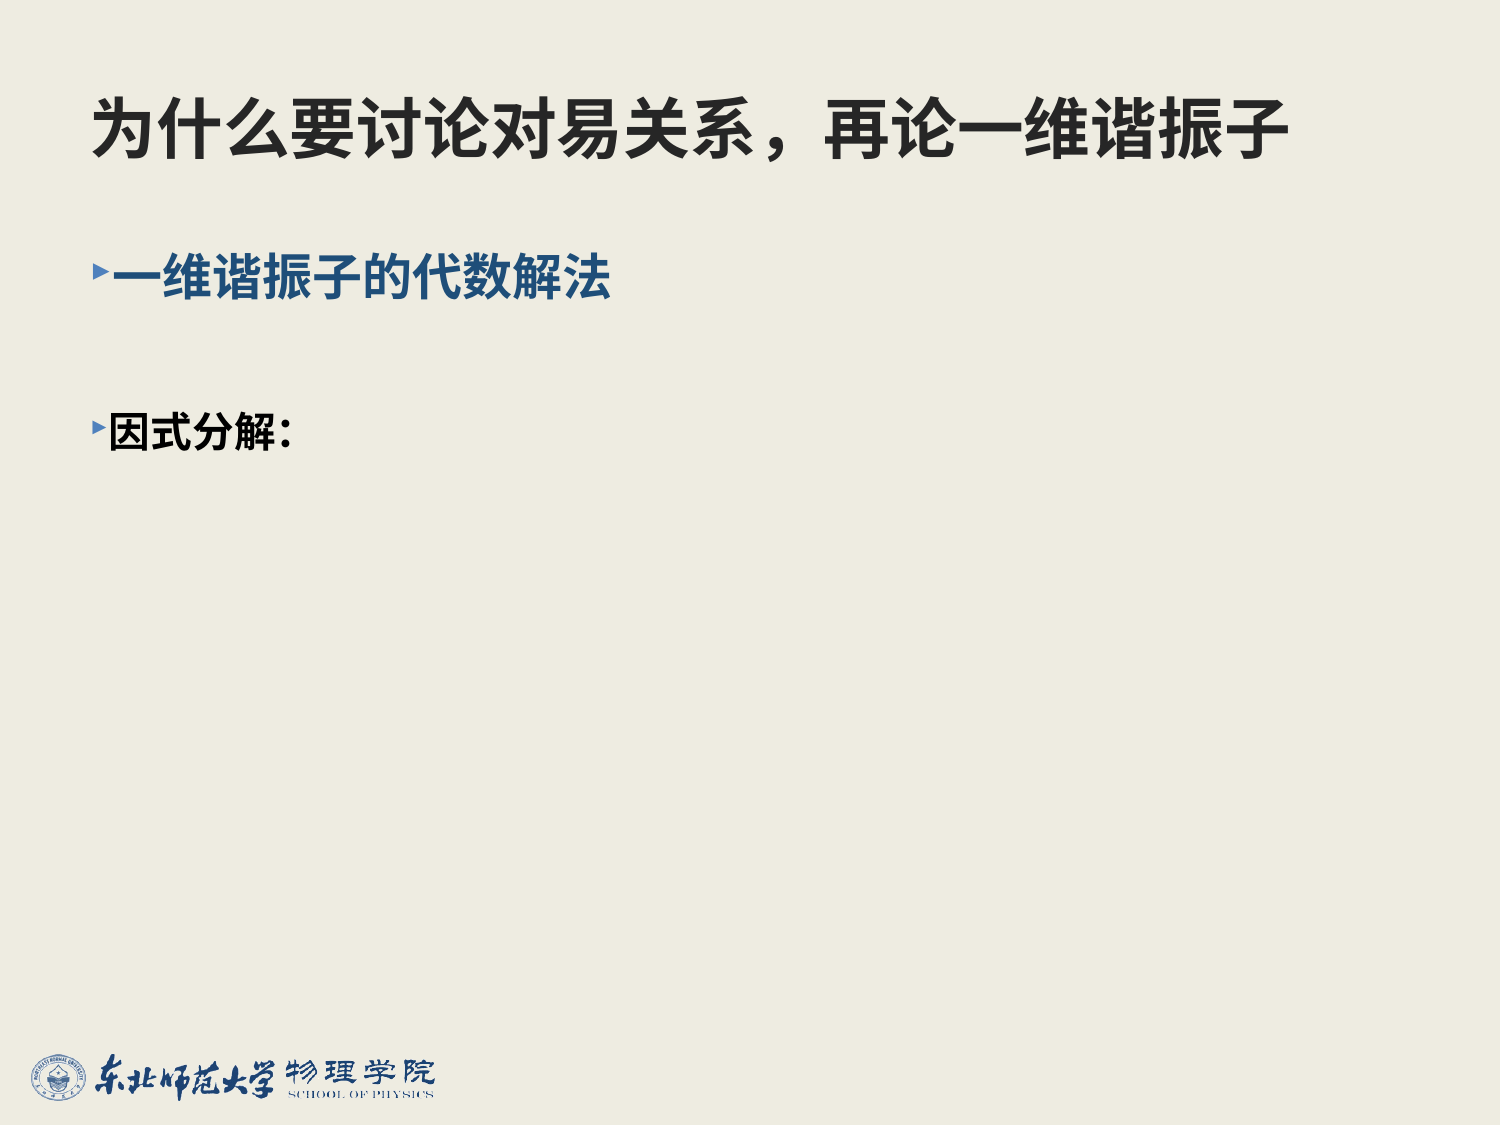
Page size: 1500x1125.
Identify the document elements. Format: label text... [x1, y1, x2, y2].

title 为什么要讨论对易关系，再论一维谐振子 [75, 45, 1425, 209]
picture [20, 1054, 440, 1101]
